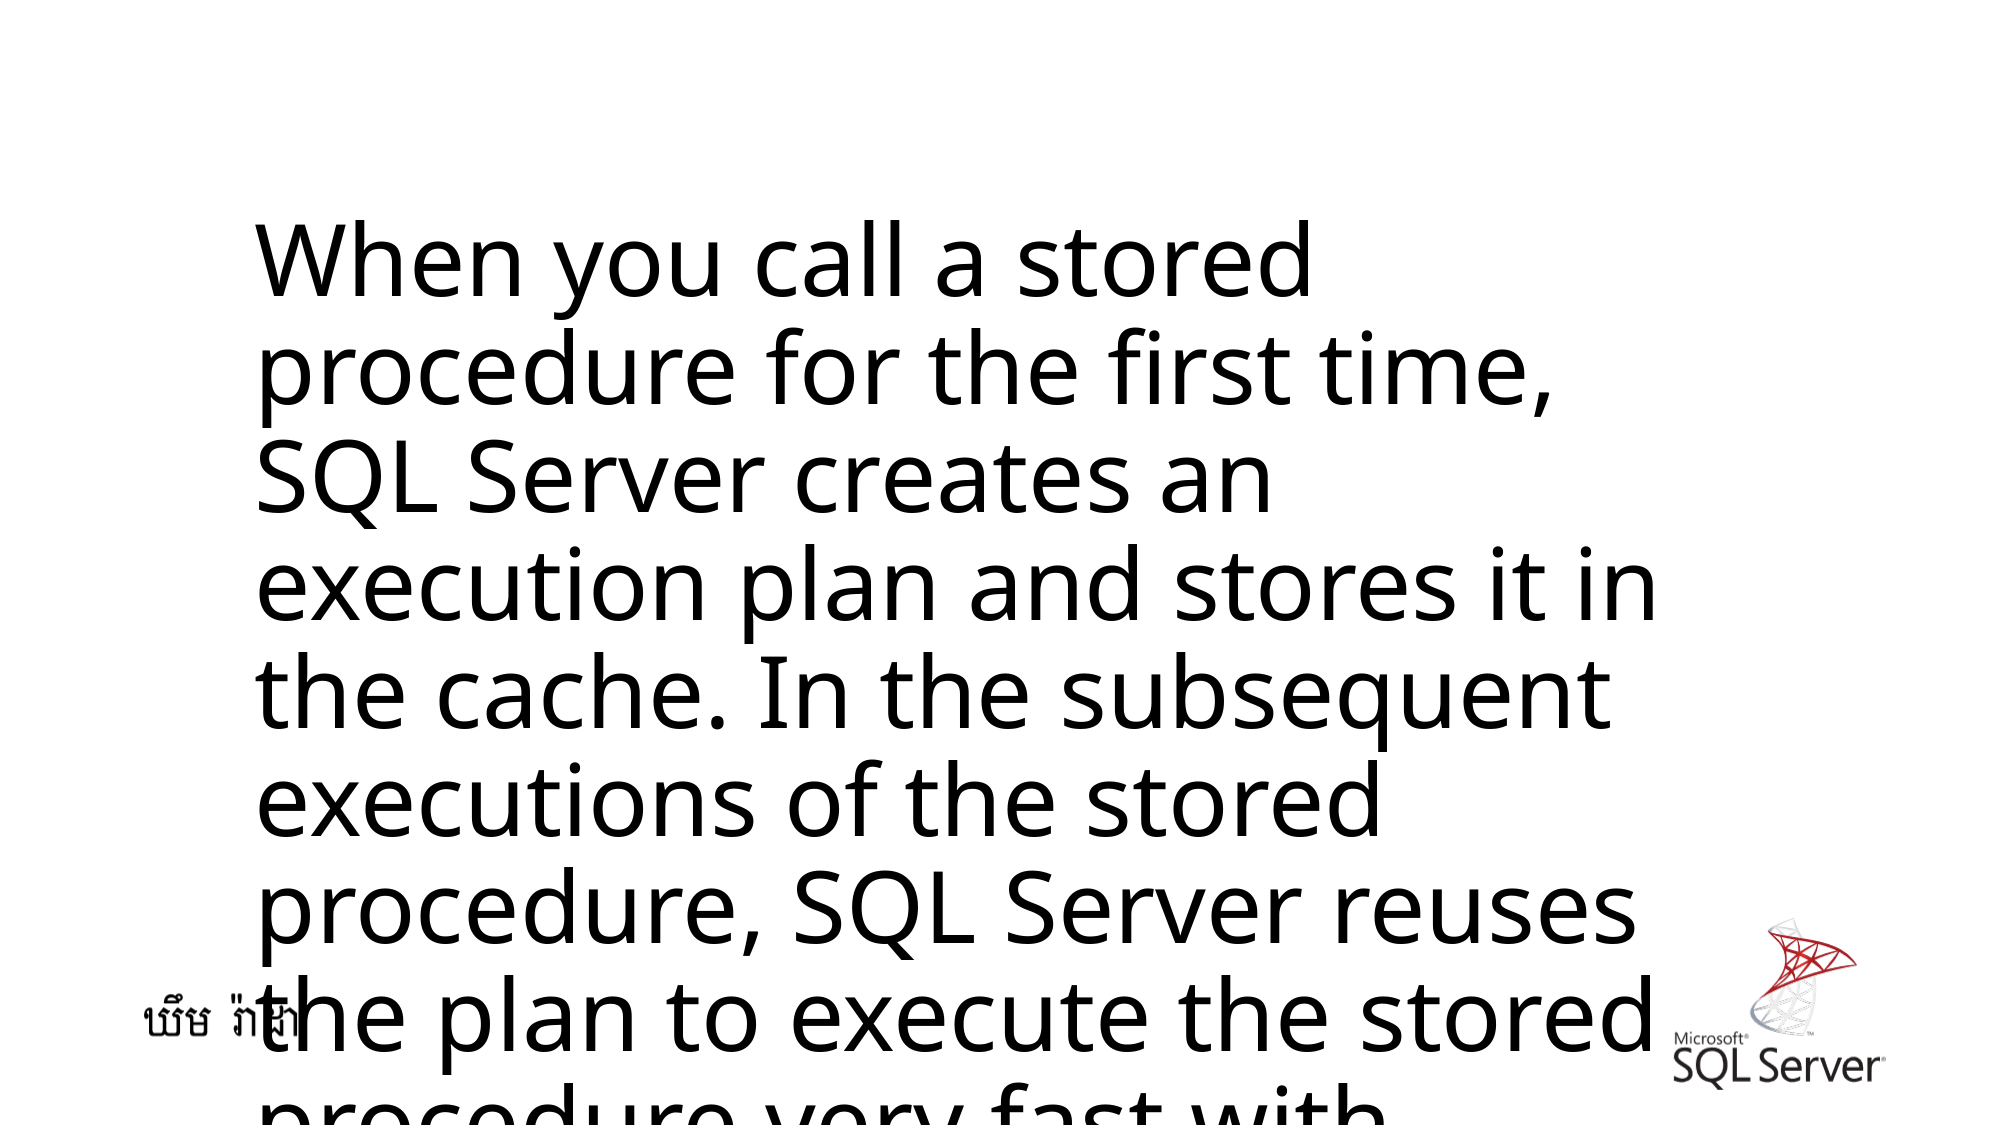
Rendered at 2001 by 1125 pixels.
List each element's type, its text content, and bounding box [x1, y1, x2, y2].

picture [93, 918, 1886, 1125]
subtitle When you call a stored procedure for the first time, SQL Server creates an execution plan and stores it in the cache. In the subsequent executions of the stored procedure, SQL Server reuses the plan to execute the stored procedure very fast with reliable performance. [239, 202, 1740, 886]
